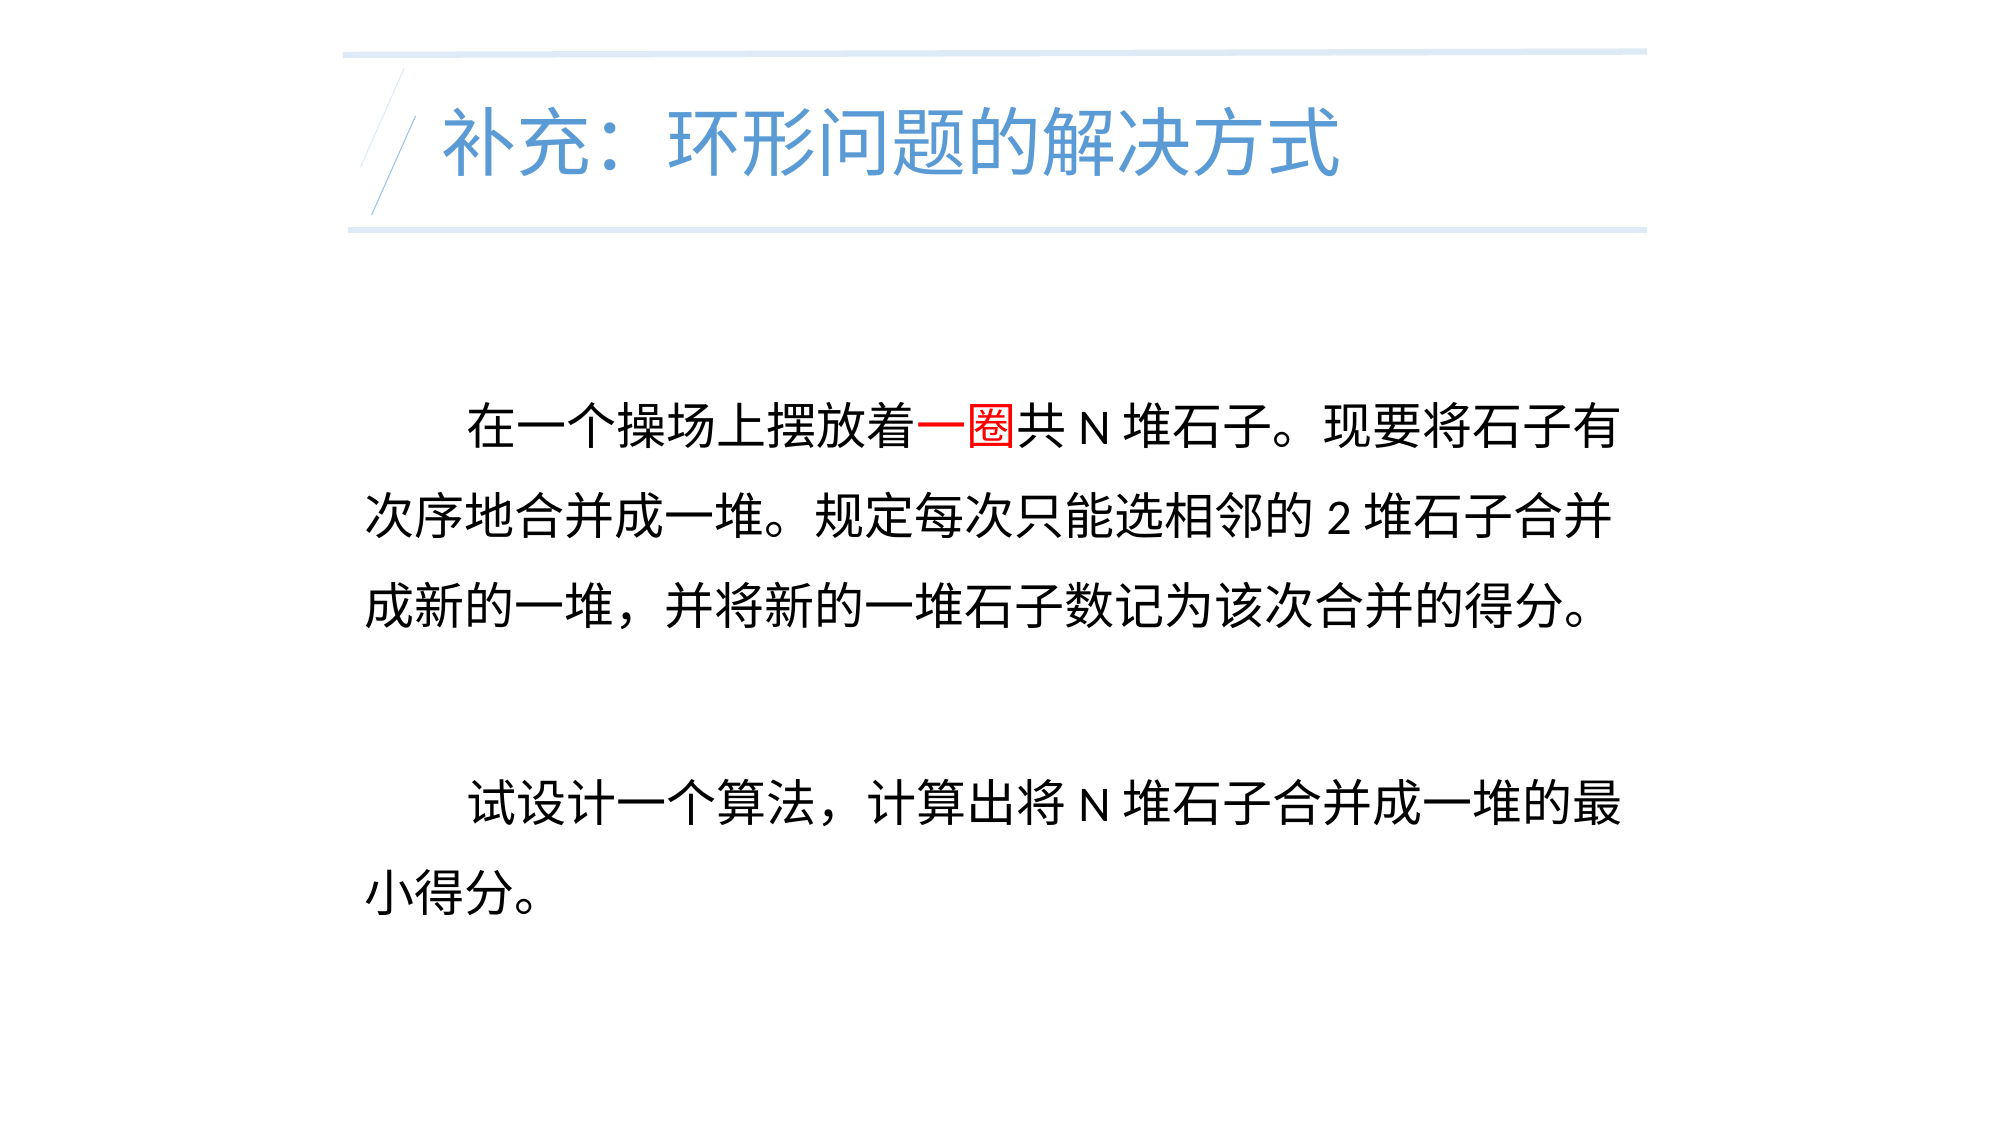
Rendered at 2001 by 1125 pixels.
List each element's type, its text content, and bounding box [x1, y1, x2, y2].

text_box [360, 68, 405, 168]
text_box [342, 51, 1647, 55]
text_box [371, 115, 416, 215]
text_box 补充：环形问题的解决方式 [427, 55, 1647, 230]
text_box 在一个操场上摆放着一圈共N堆石子。现要将石子有次序地合并成一堆。规定每次只能选相邻的2堆石子合并成新的一堆，并将新的一堆石子数记为该次合并的得分。 试设计一个算法，计算出将N堆石子合并成一堆的最小得分。 [353, 291, 1647, 1043]
